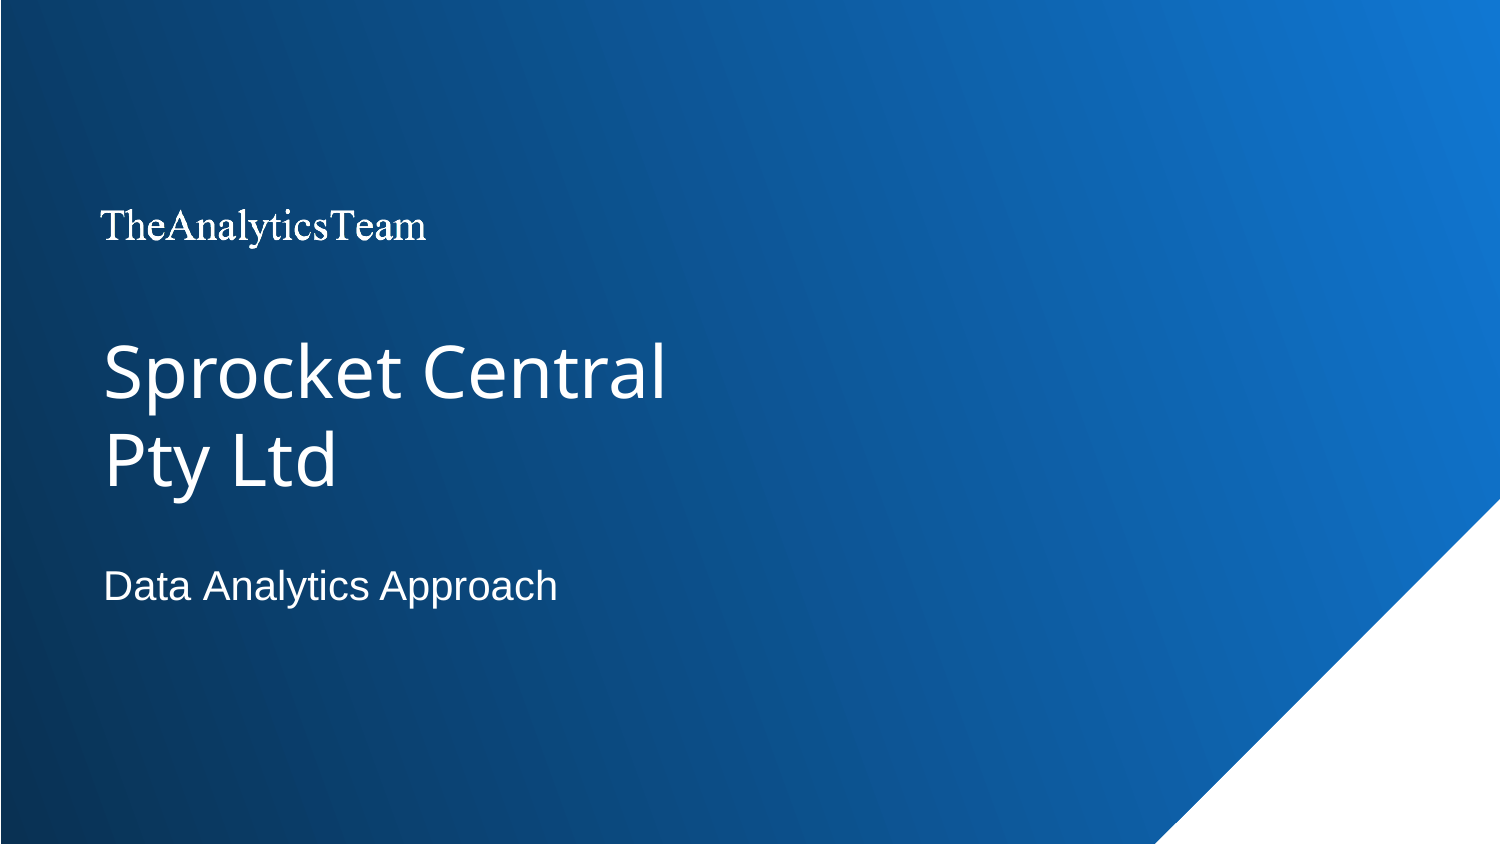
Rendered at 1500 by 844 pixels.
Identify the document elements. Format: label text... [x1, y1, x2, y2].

text_box Data Analytics Approach [88, 543, 999, 624]
text_box Sprocket Central Pty Ltd [88, 310, 737, 516]
text_box [1, 0, 1500, 844]
picture [100, 208, 427, 249]
